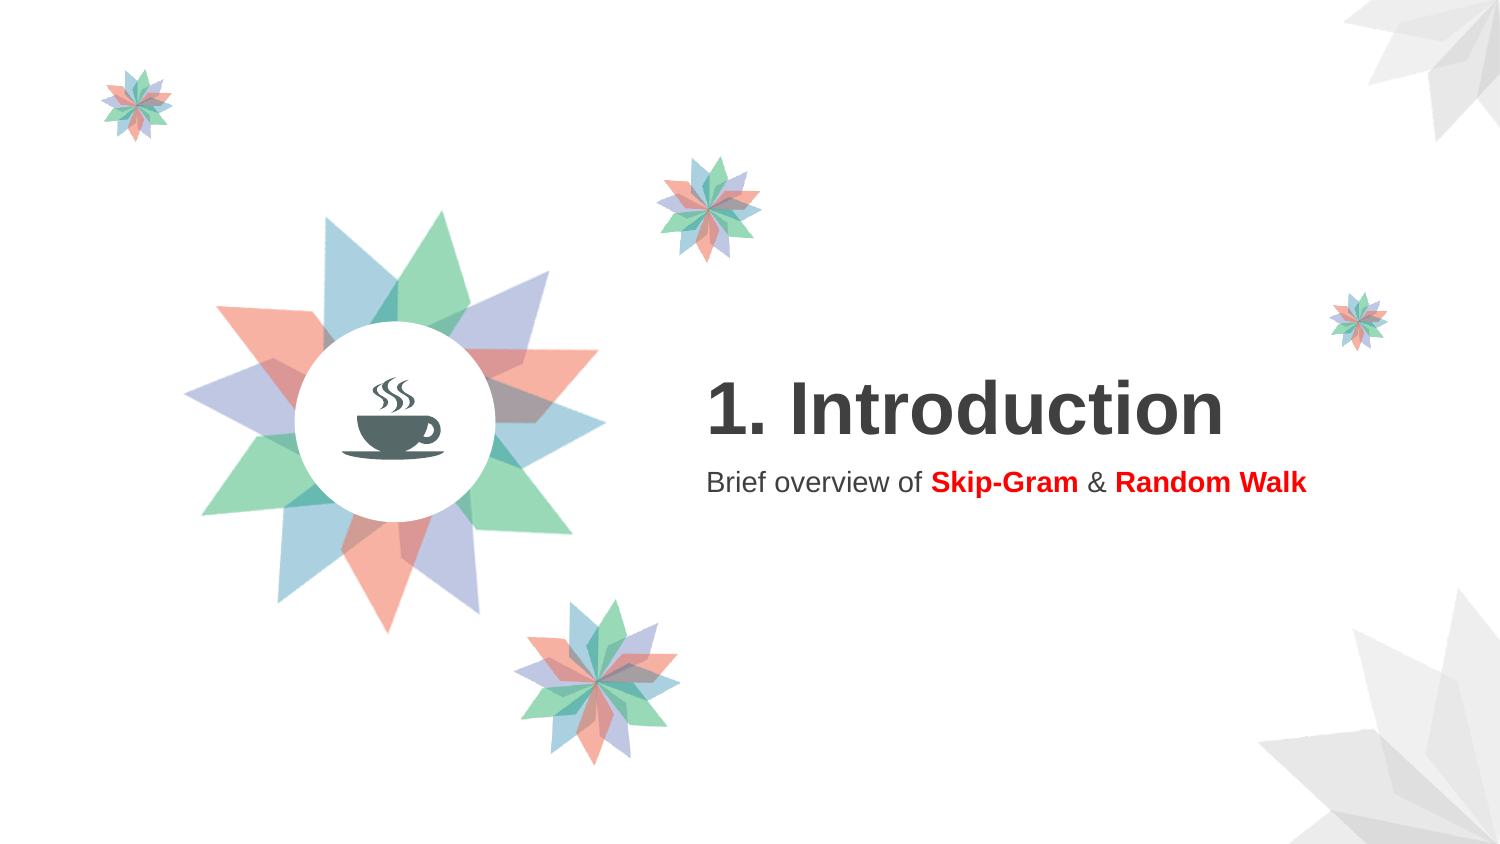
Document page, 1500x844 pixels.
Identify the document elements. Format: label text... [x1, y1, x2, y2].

text_box [339, 375, 447, 462]
picture [100, 68, 173, 142]
list Brief overview of Skip-Gram & Random Walk [691, 456, 1500, 504]
picture [655, 155, 762, 263]
list 1. Introduction [691, 365, 1500, 444]
picture [1344, 0, 1500, 141]
picture [1257, 587, 1500, 844]
picture [183, 209, 681, 766]
picture [1328, 291, 1388, 351]
